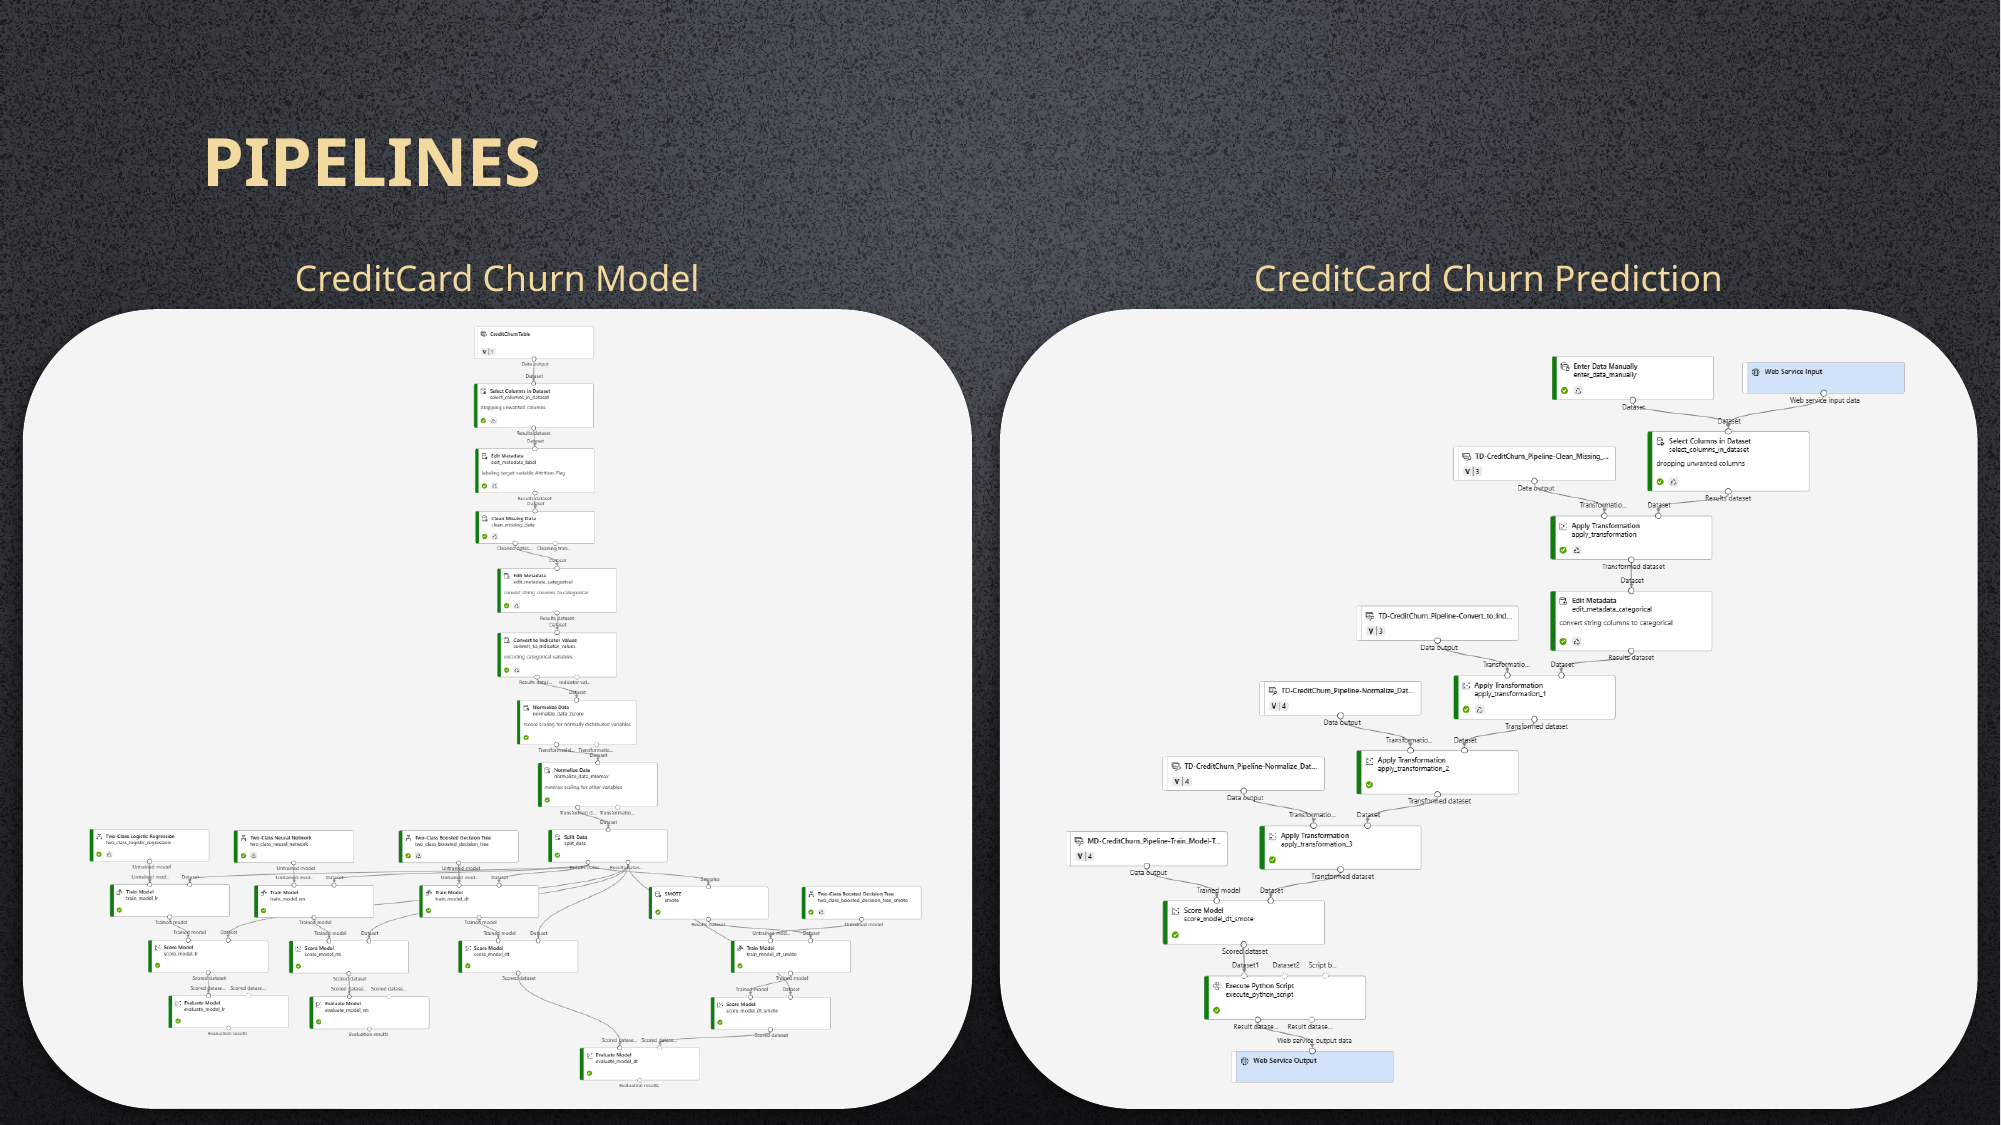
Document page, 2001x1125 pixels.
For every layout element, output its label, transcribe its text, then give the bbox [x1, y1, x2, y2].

text_box CreditCard Churn Prediction [1194, 248, 1784, 306]
picture [999, 308, 1978, 1110]
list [22, 308, 973, 1110]
text_box CreditCard Churn Model [232, 248, 763, 306]
title Pipelines [187, 99, 1813, 220]
